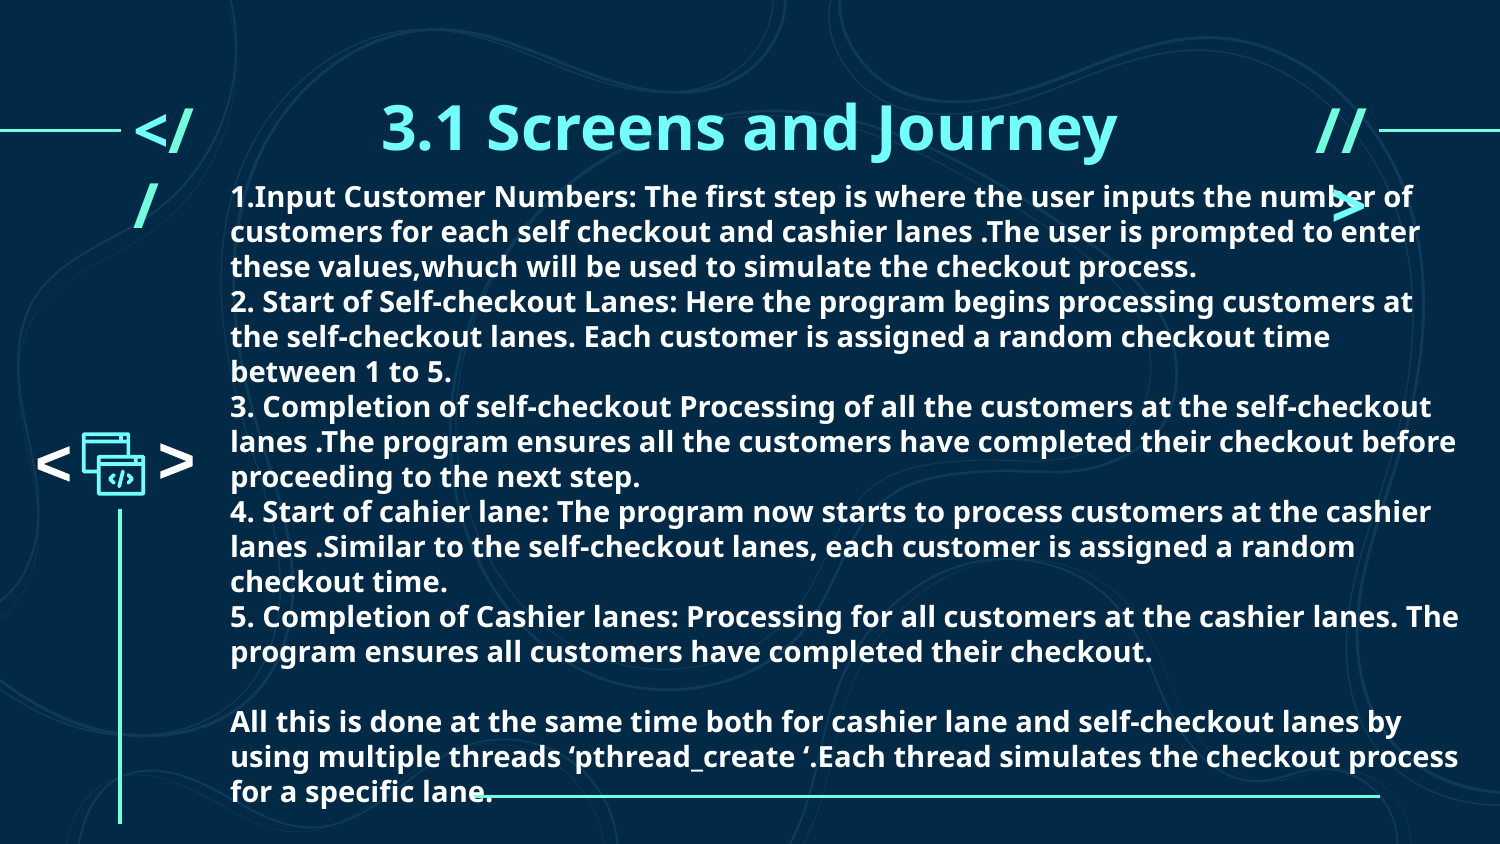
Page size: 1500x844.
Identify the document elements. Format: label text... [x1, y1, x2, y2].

text_box <// [118, 76, 225, 164]
title 3.1 Screens and Journey [240, 72, 1260, 163]
text_box //> [1275, 76, 1382, 164]
list 1.Input Customer Numbers: The first step is where the user inputs the number of customers for each self checkout and cashier lanes .The user is prompted to enter these values,whuch will be used to simulate the checkout process. 2. Start of Self-checkout Lanes: Here the program begins processing customers at the self-checkout lanes. Each customer is assigned a random checkout time between 1 to 5. 3. Completion of self-checkout Processing of all the customers at the self-checkout lanes .The program ensures all the customers have completed their checkout before proceeding to the next step. 4. Start of cahier lane: The program now starts to process customers at the cashier lanes .Similar to the self-checkout lanes, each customer is assigned a random checkout time. 5. Completion of Cashier lanes: Processing for all customers at the cashier lanes. The program ensures all customers have completed their checkout. All this is done at the same time both for cashier lane and self-checkout lanes by using multiple threads ‘pthread_create ‘.Each thread simulates the checkout process for a specific lane. [215, 163, 1479, 833]
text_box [81, 432, 146, 496]
text_box [78, 390, 189, 501]
